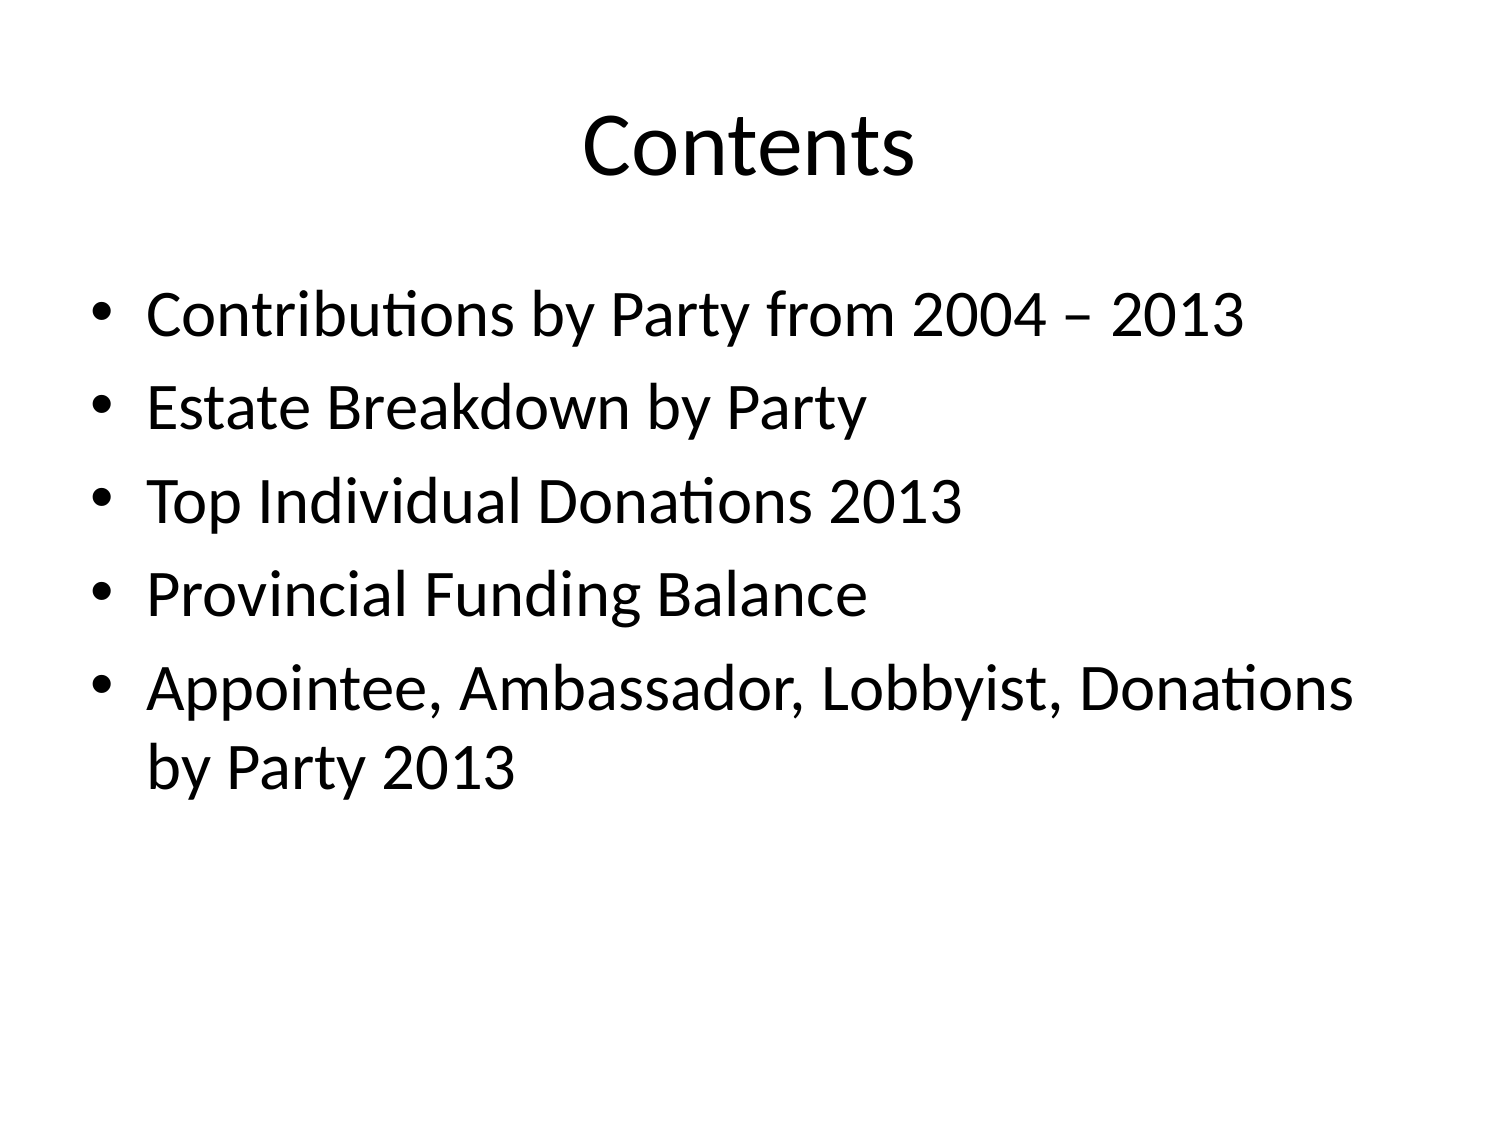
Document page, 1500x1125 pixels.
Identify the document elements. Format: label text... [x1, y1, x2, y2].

list Contributions by Party from 2004 – 2013 Estate Breakdown by Party Top Individual Donations 2013 Provincial Funding Balance Appointee, Ambassador, Lobbyist, Donations by Party 2013 [75, 262, 1425, 1005]
title Contents [75, 45, 1425, 233]
